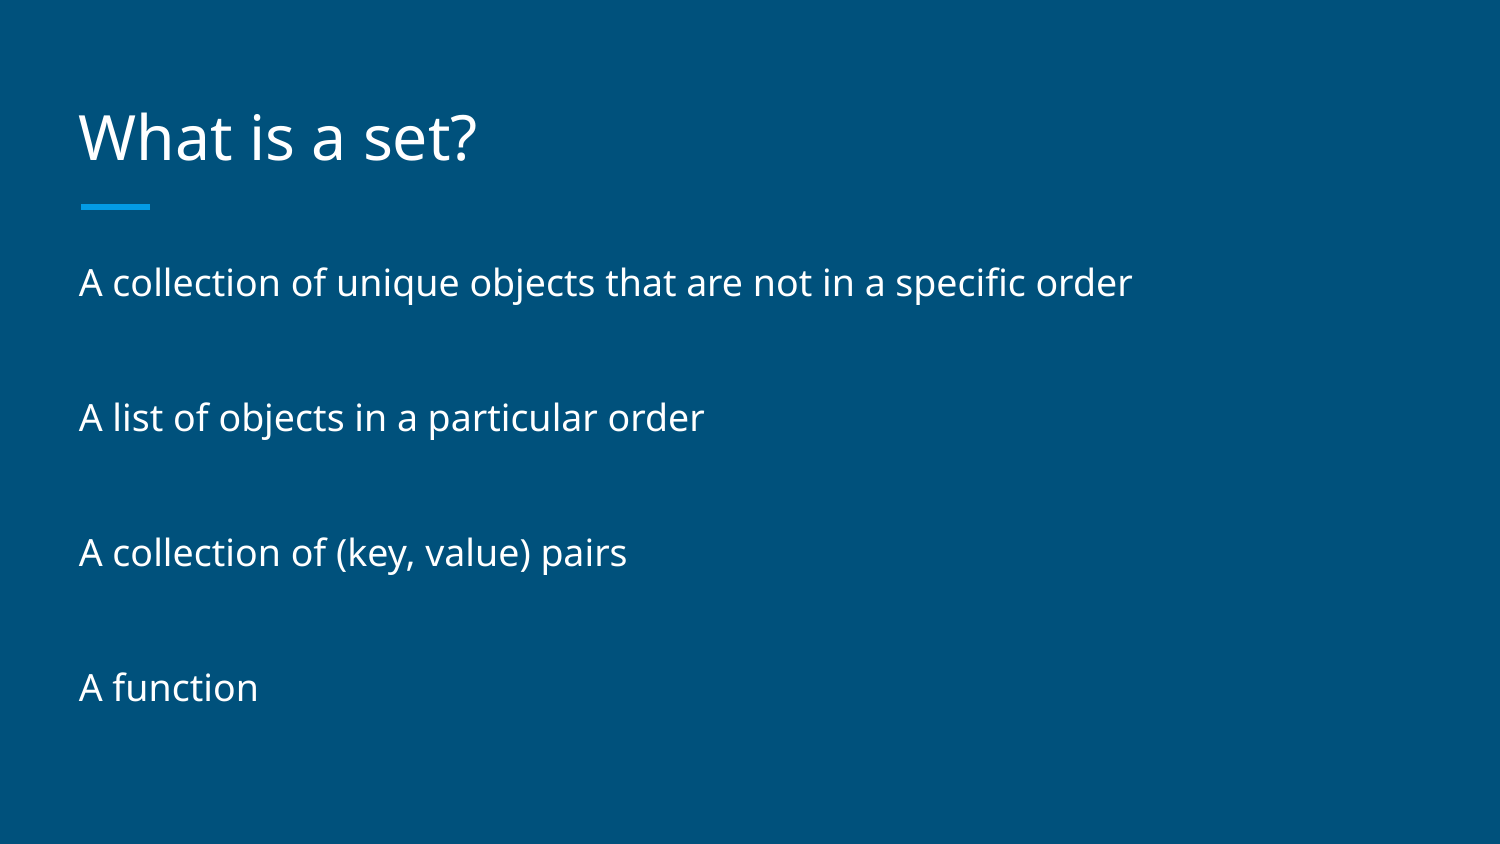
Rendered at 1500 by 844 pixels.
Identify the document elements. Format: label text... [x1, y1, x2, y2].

list A collection of unique objects that are not in a specific order A list of objects in a particular order A collection of (key, value) pairs A function [63, 244, 1437, 750]
title What is a set? [63, 75, 1437, 188]
